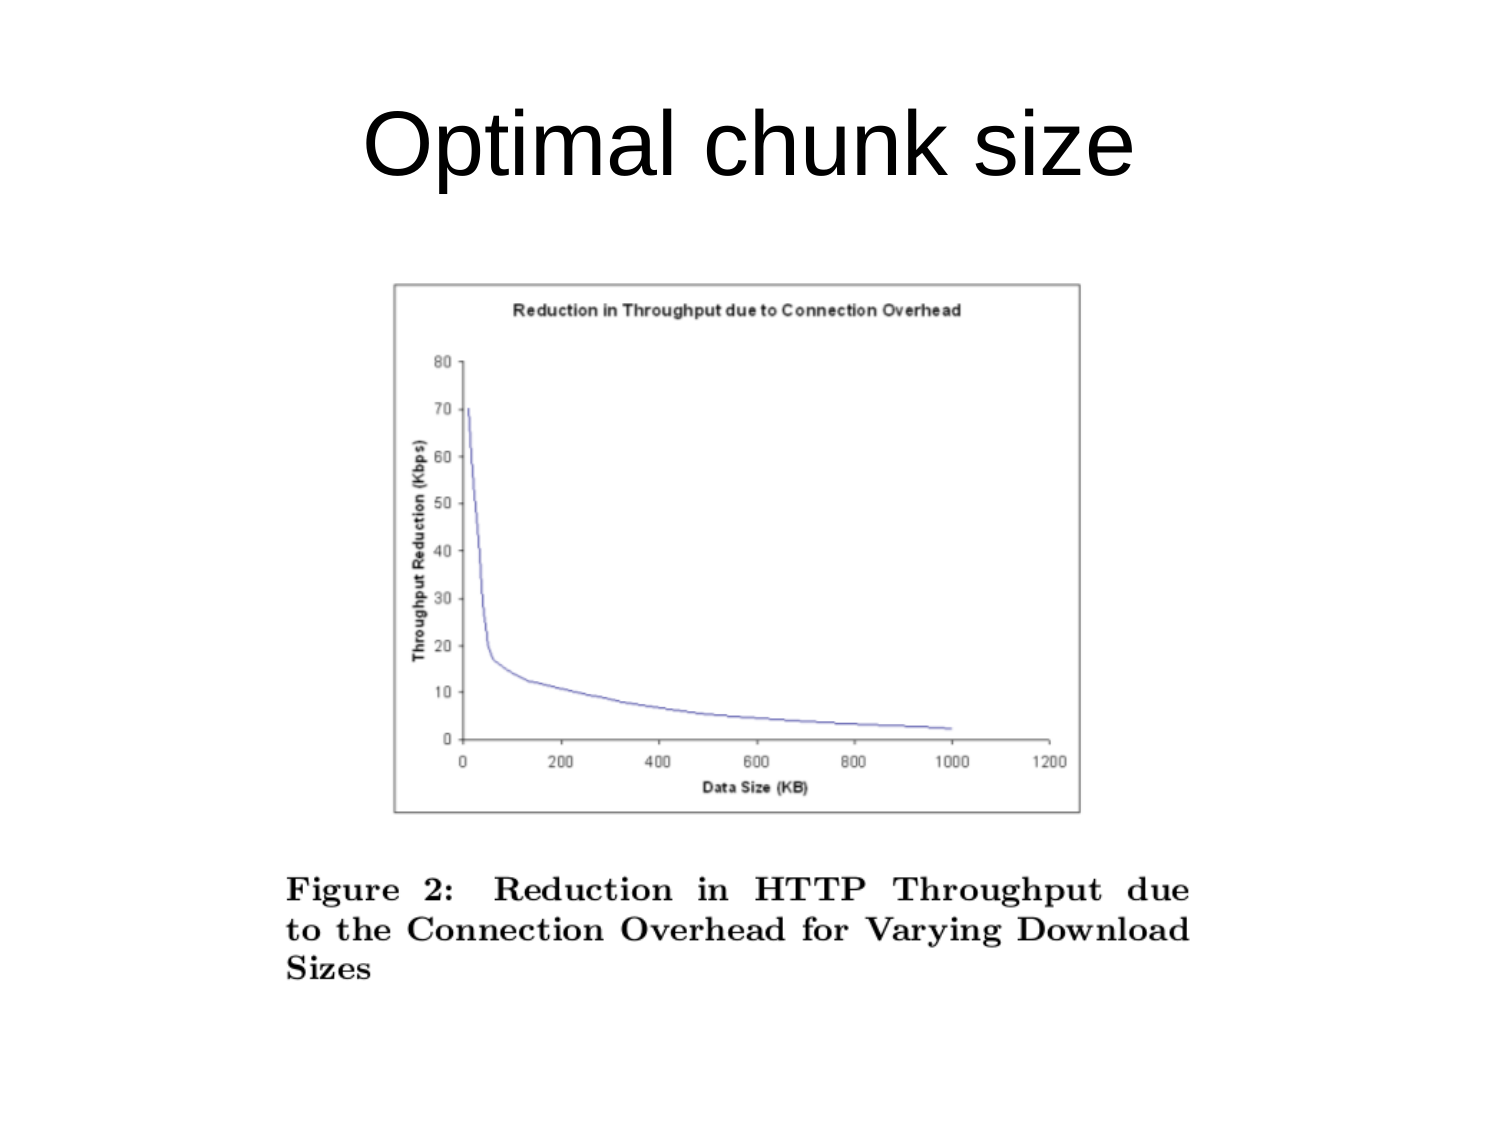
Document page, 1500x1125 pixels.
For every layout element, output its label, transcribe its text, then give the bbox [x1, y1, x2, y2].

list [270, 262, 1230, 1006]
title Optimal chunk size [74, 44, 1426, 233]
